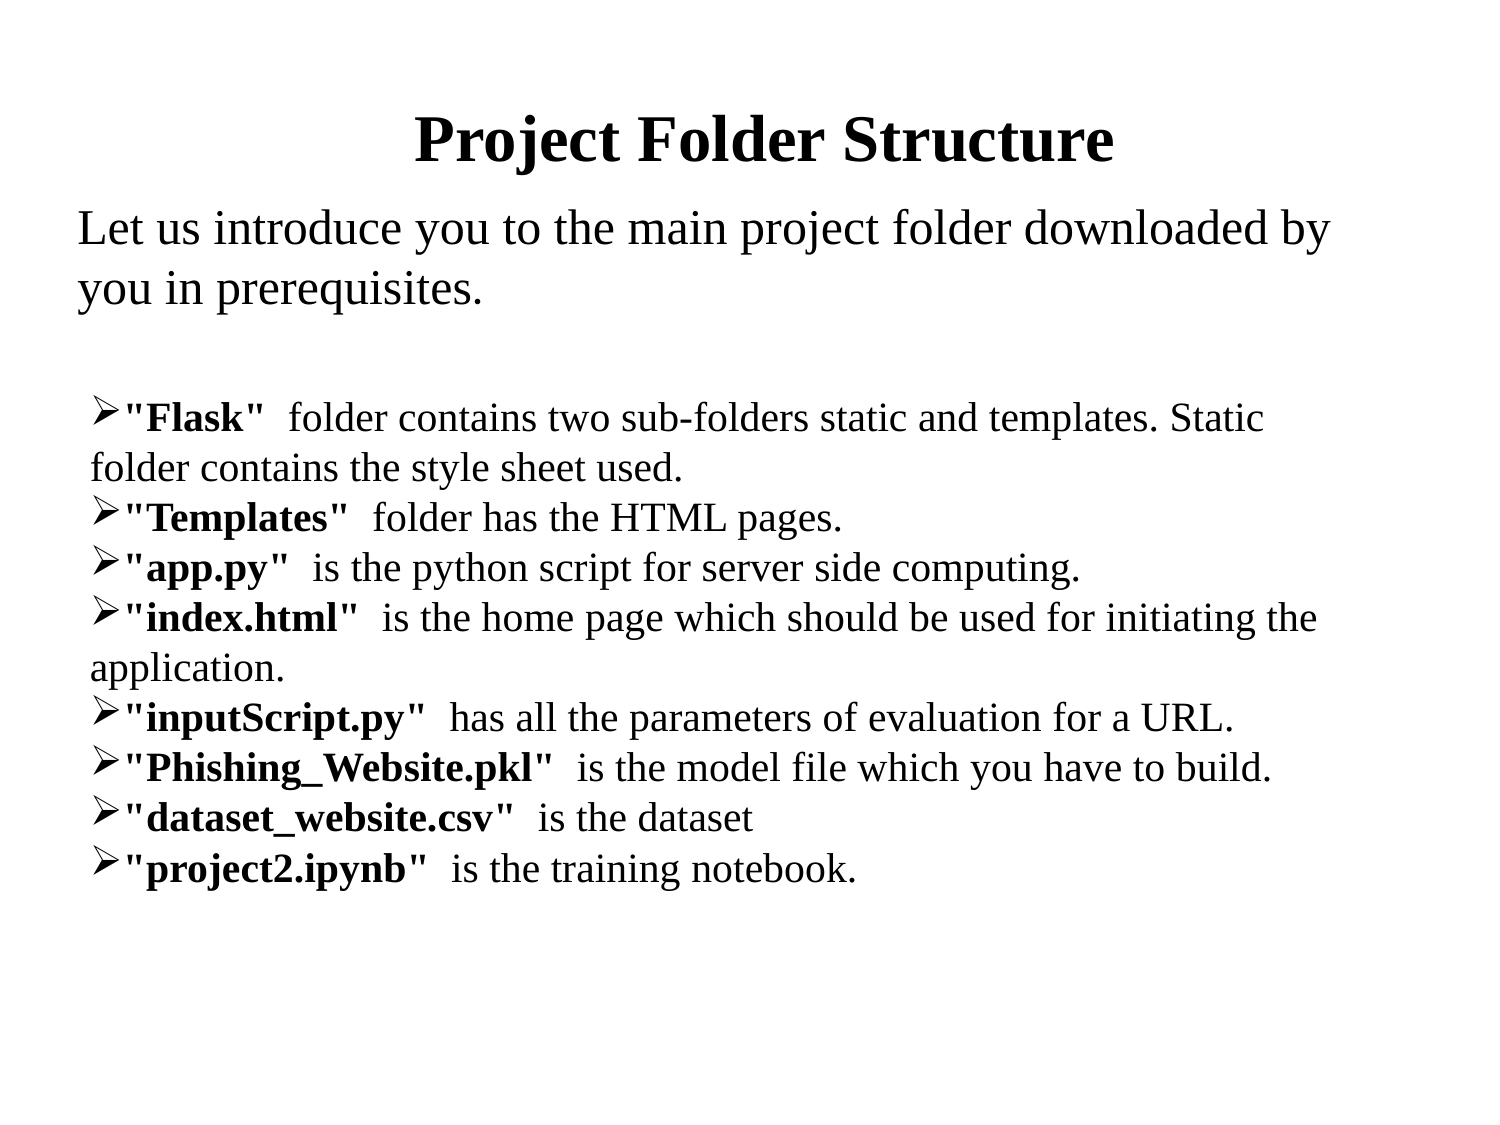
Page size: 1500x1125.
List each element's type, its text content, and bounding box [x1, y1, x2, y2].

text_box "Flask" folder contains two sub-folders static and templates. Static folder contains the style sheet used. "Templates" folder has the HTML pages. "app.py" is the python script for server side computing. "index.html" is the home page which should be used for initiating the application. "inputScript.py" has all the parameters of evaluation for a URL. "Phishing_Website.pkl" is the model file which you have to build. "dataset_website.csv" is the dataset "project2.ipynb" is the training notebook. [75, 382, 1375, 988]
text_box Let us introduce you to the main project folder downloaded by you in prerequisites. [62, 187, 1388, 413]
text_box Project Folder Structure [399, 87, 1375, 183]
